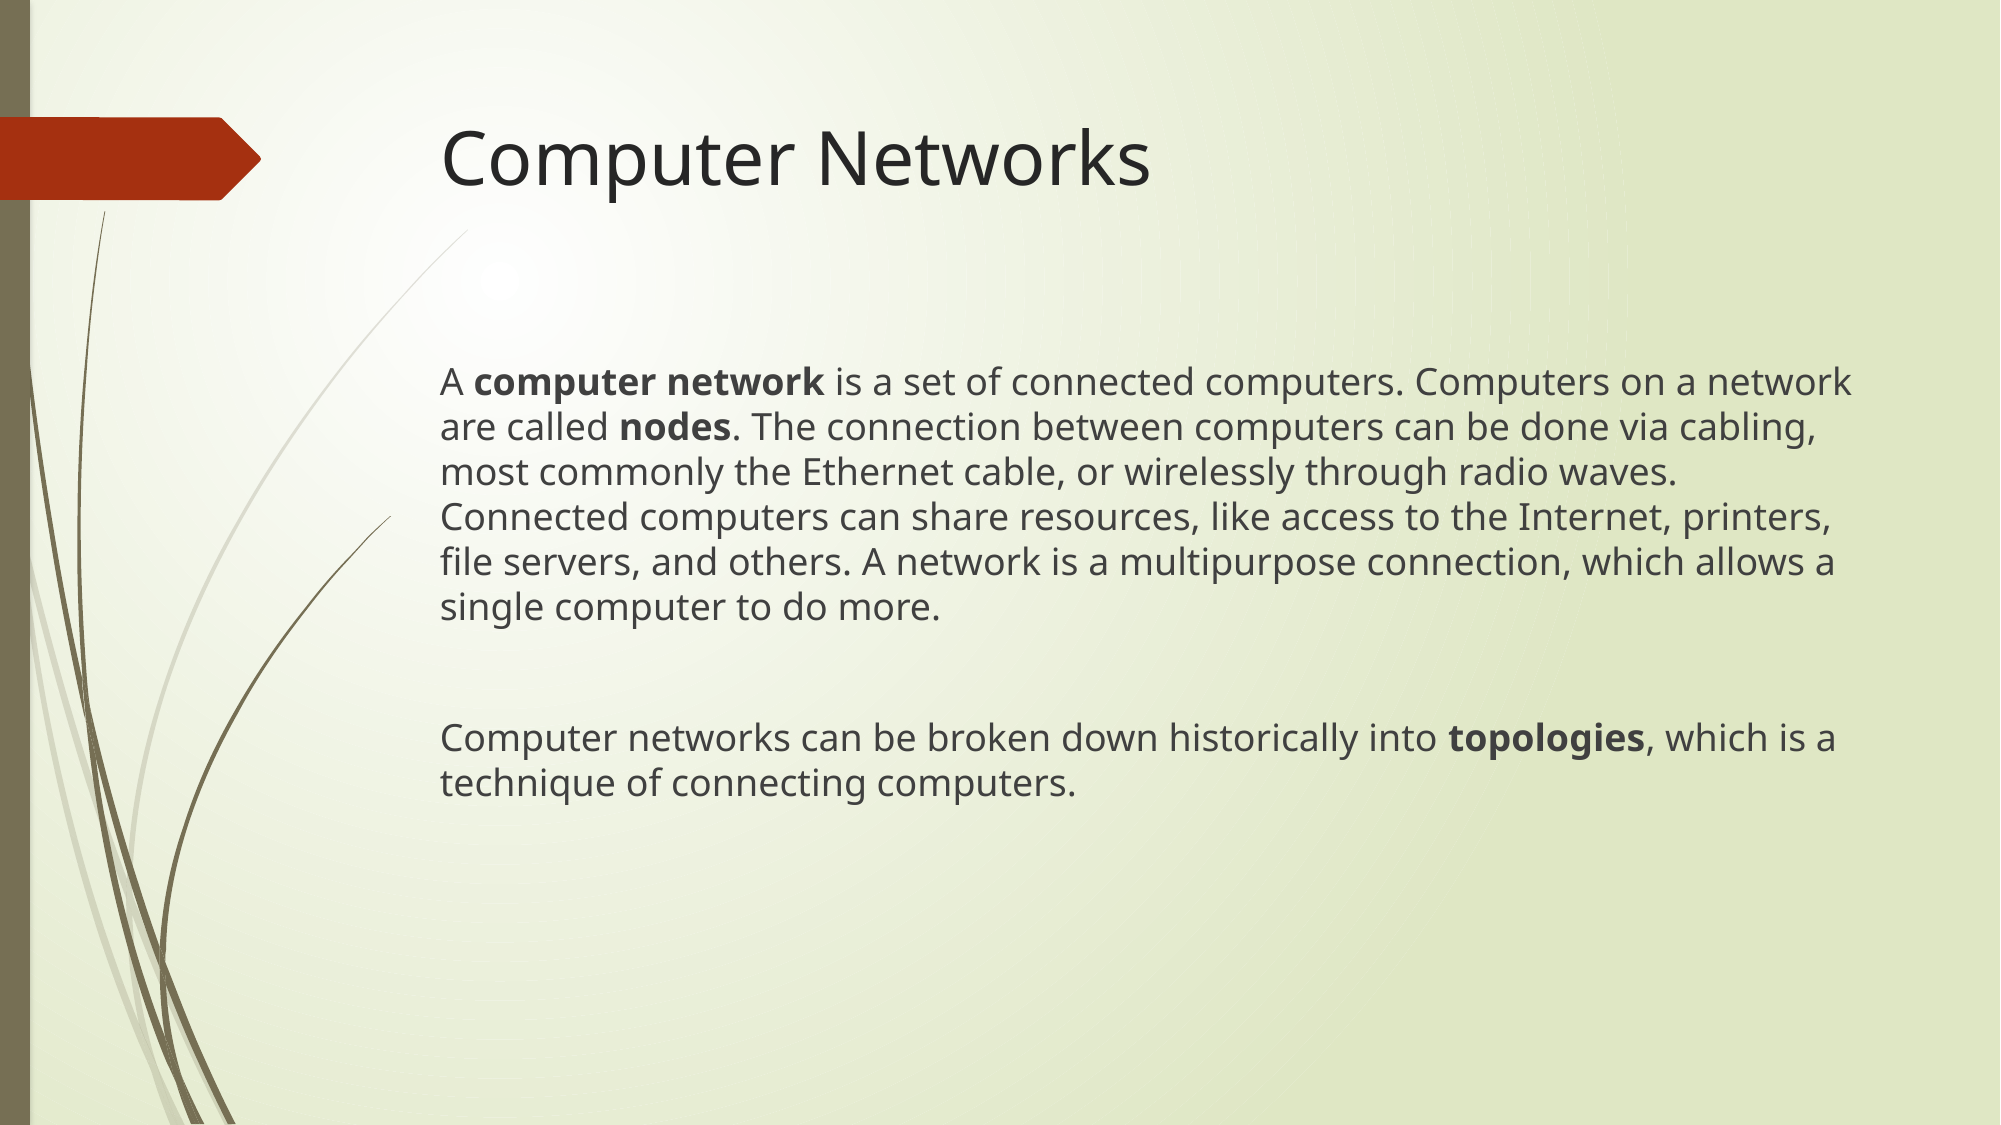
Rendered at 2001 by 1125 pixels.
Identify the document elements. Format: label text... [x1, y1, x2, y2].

list A computer network is a set of connected computers. Computers on a network are called nodes. The connection between computers can be done via cabling, most commonly the Ethernet cable, or wirelessly through radio waves. Connected computers can share resources, like access to the Internet, printers, file servers, and others. A network is a multipurpose connection, which allows a single computer to do more. Computer networks can be broken down historically into topologies, which is a technique of connecting computers. [424, 350, 1888, 970]
title Computer Networks [425, 102, 1888, 313]
